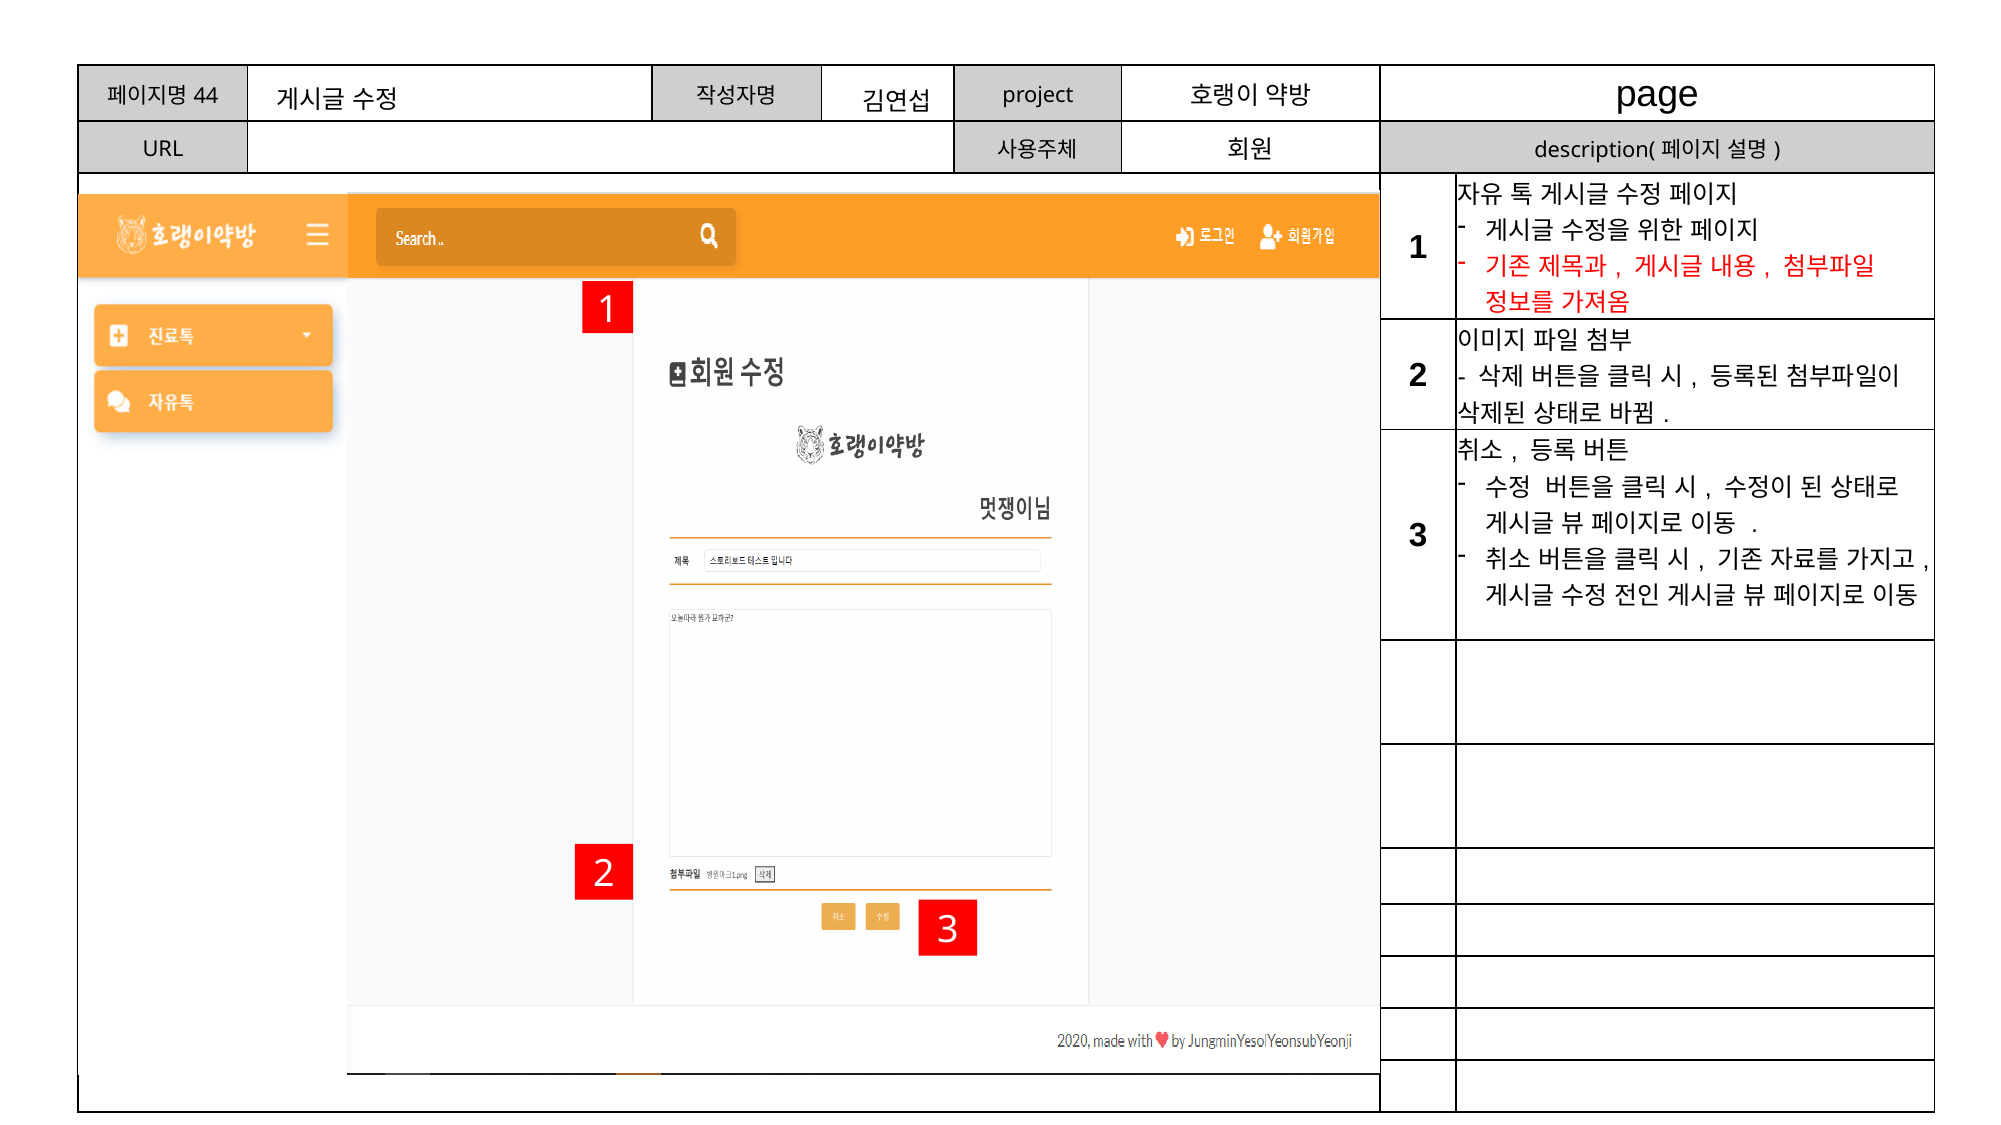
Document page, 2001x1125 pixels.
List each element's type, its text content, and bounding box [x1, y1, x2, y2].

table_cell [1381, 641, 1455, 743]
table_cell 3 [1381, 430, 1455, 639]
table_cell [1457, 905, 1934, 955]
table_cell [1381, 957, 1455, 1007]
table_cell [1457, 641, 1934, 743]
table_cell [248, 122, 953, 172]
table_cell [1457, 849, 1934, 903]
table_cell [79, 1075, 1379, 1111]
table_header 게시글 수정 [248, 66, 651, 120]
table_cell 회원 [1122, 122, 1379, 172]
table_cell 이미지 파일 첨부 - 삭제 버튼을 클릭 시, 등록된 첨부파일이 삭제된 상태로 바뀜. [1457, 320, 1934, 429]
table_cell 1 [1381, 174, 1455, 318]
table_cell 취소, 등록 버튼 수정 버튼을 클릭 시, 수정이 된 상태로 게시글 뷰 페이지로 이동 . 취소 버튼을 클릭 시, 기존 자료를 가지고, 게시글 수정 전인 게시글 뷰 페이지로 이동 [1457, 430, 1934, 639]
picture [78, 190, 1380, 1075]
table_cell [1381, 905, 1455, 955]
table_header 호랭이 약방 [1122, 66, 1379, 120]
table_cell [1381, 849, 1455, 903]
table_header page [1381, 66, 1934, 120]
table_header 김연섭 [822, 66, 953, 120]
table_header project [955, 66, 1121, 120]
table_cell [1457, 1009, 1934, 1059]
table_cell [1457, 745, 1934, 847]
table_cell [1457, 1061, 1934, 1111]
table_cell 2 [1381, 320, 1455, 429]
table_header 작성자명 [653, 66, 821, 120]
table_cell [1457, 957, 1934, 1007]
table_cell [1381, 1009, 1455, 1059]
table_cell [1381, 745, 1455, 847]
table_cell 사용주체 [955, 122, 1121, 172]
table_cell [1381, 1061, 1455, 1111]
table_cell description(페이지 설명) [1381, 122, 1934, 172]
table_cell [79, 174, 1379, 194]
table_cell 자유 톡 게시글 수정 페이지 게시글 수정을 위한 페이지 기존 제목과, 게시글 내용, 첨부파일 정보를 가져옴 [1457, 174, 1934, 318]
table_cell URL [79, 122, 247, 172]
table_header 페이지명44 [79, 66, 247, 120]
